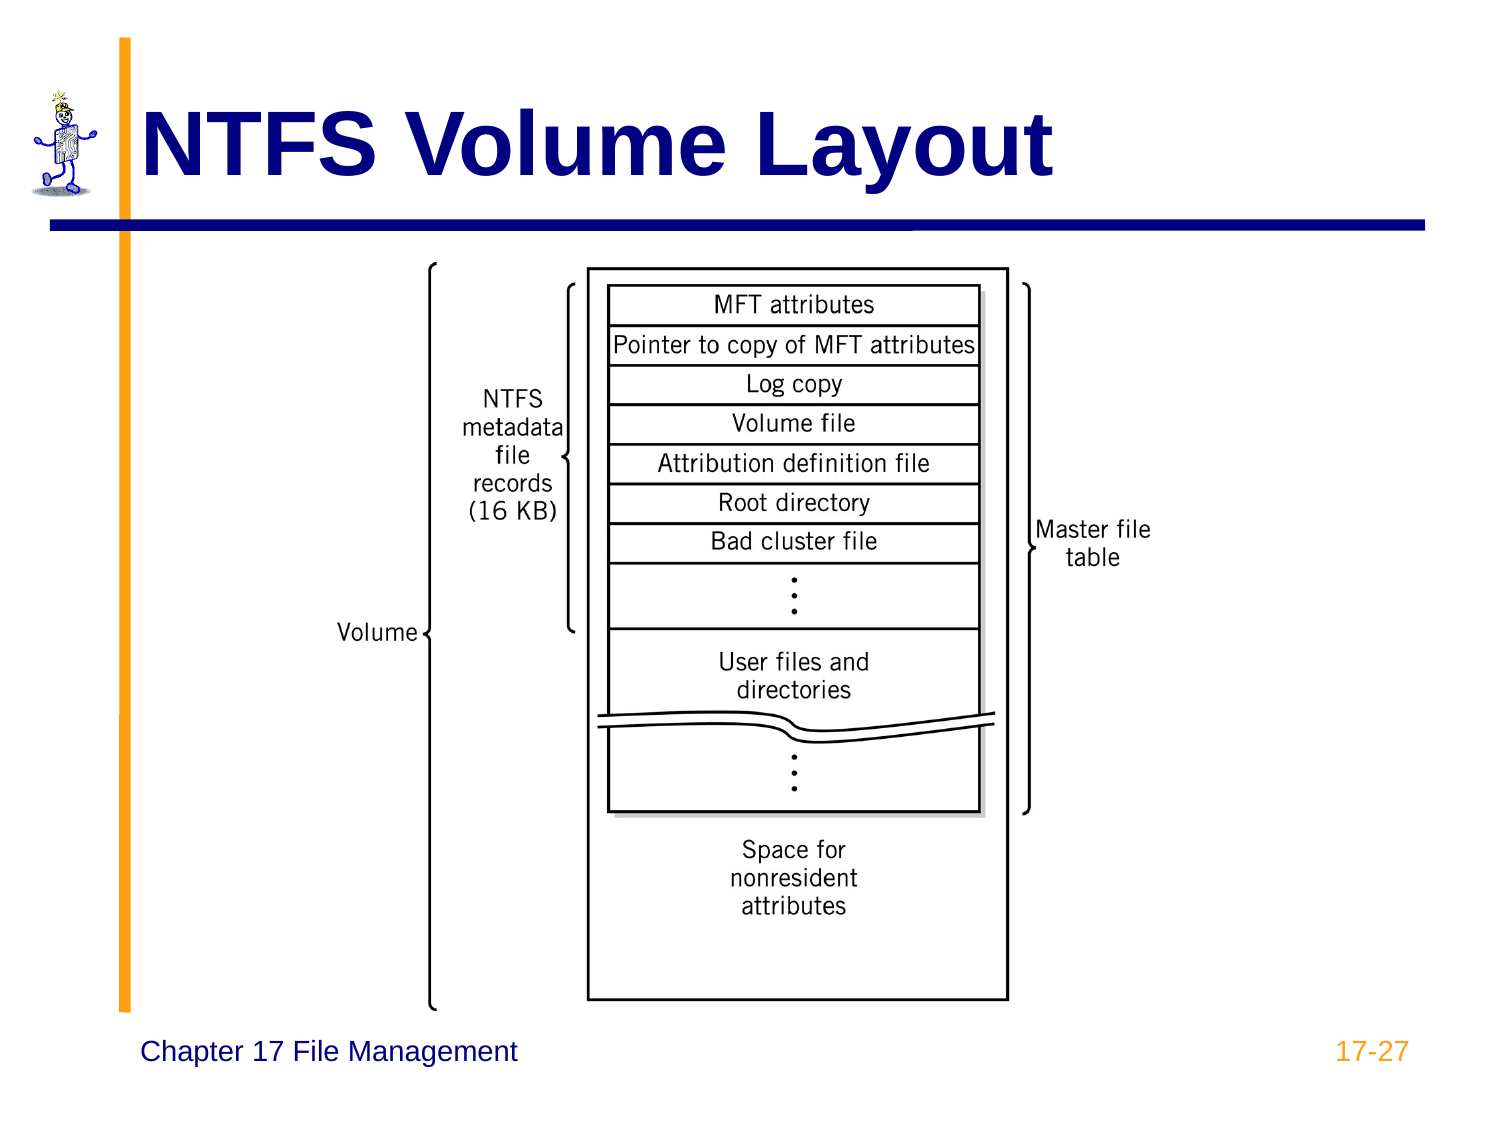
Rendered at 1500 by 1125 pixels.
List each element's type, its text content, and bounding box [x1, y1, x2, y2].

slide_number 17-27 [1074, 1024, 1426, 1103]
footer Chapter 17 File Management [124, 1024, 676, 1104]
title NTFS Volume Layout [124, 44, 1426, 233]
picture [24, 87, 105, 204]
picture [337, 262, 1151, 1011]
